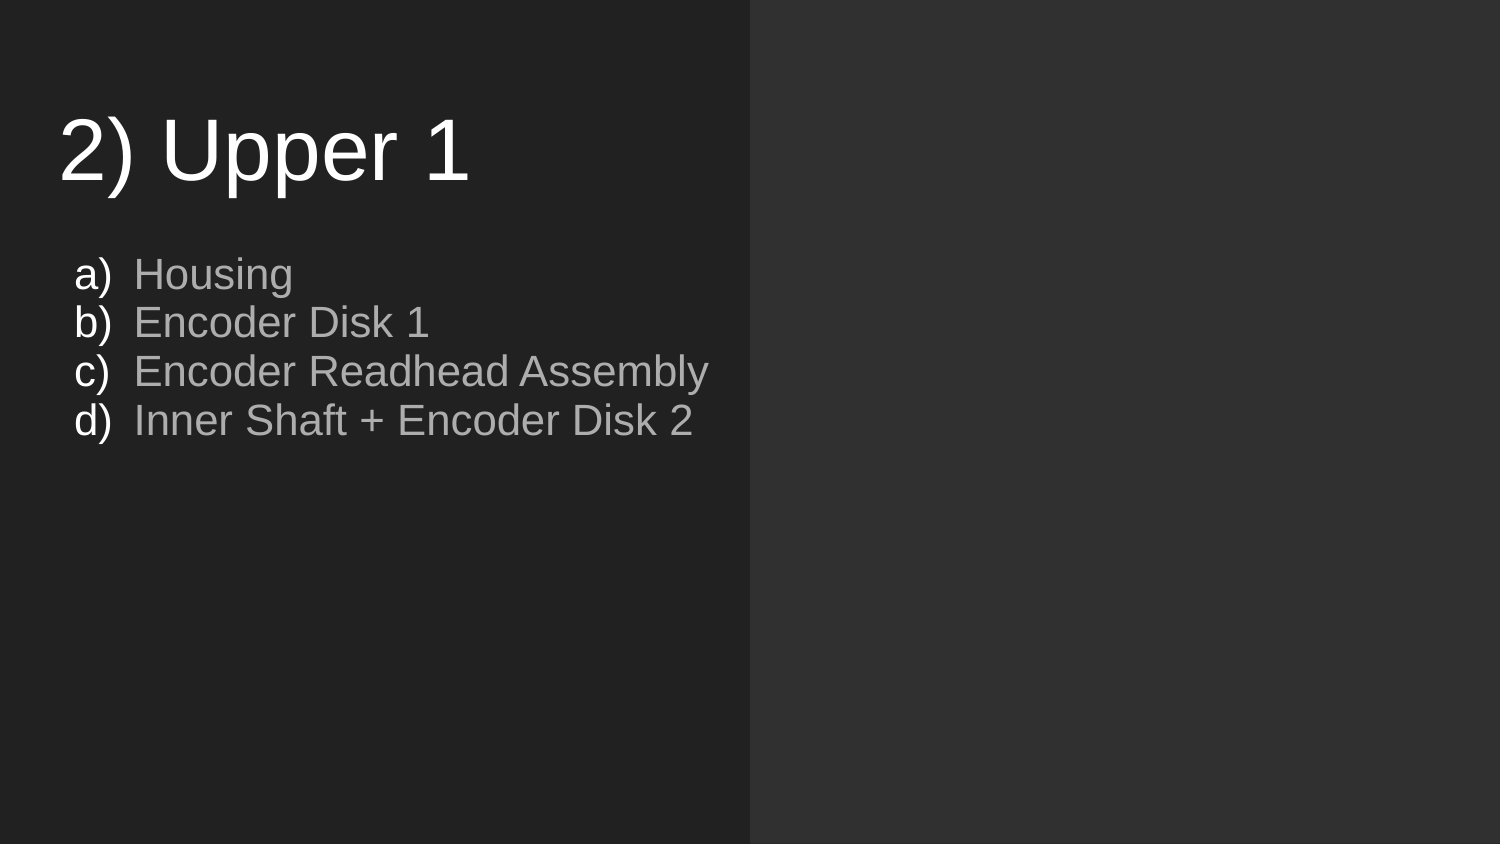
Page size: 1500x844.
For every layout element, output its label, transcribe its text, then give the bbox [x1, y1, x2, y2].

title 2) Upper 1 [43, 74, 708, 215]
subtitle Housing Encoder Disk 1 Encoder Readhead Assembly Inner Shaft + Encoder Disk 2 [43, 234, 758, 663]
